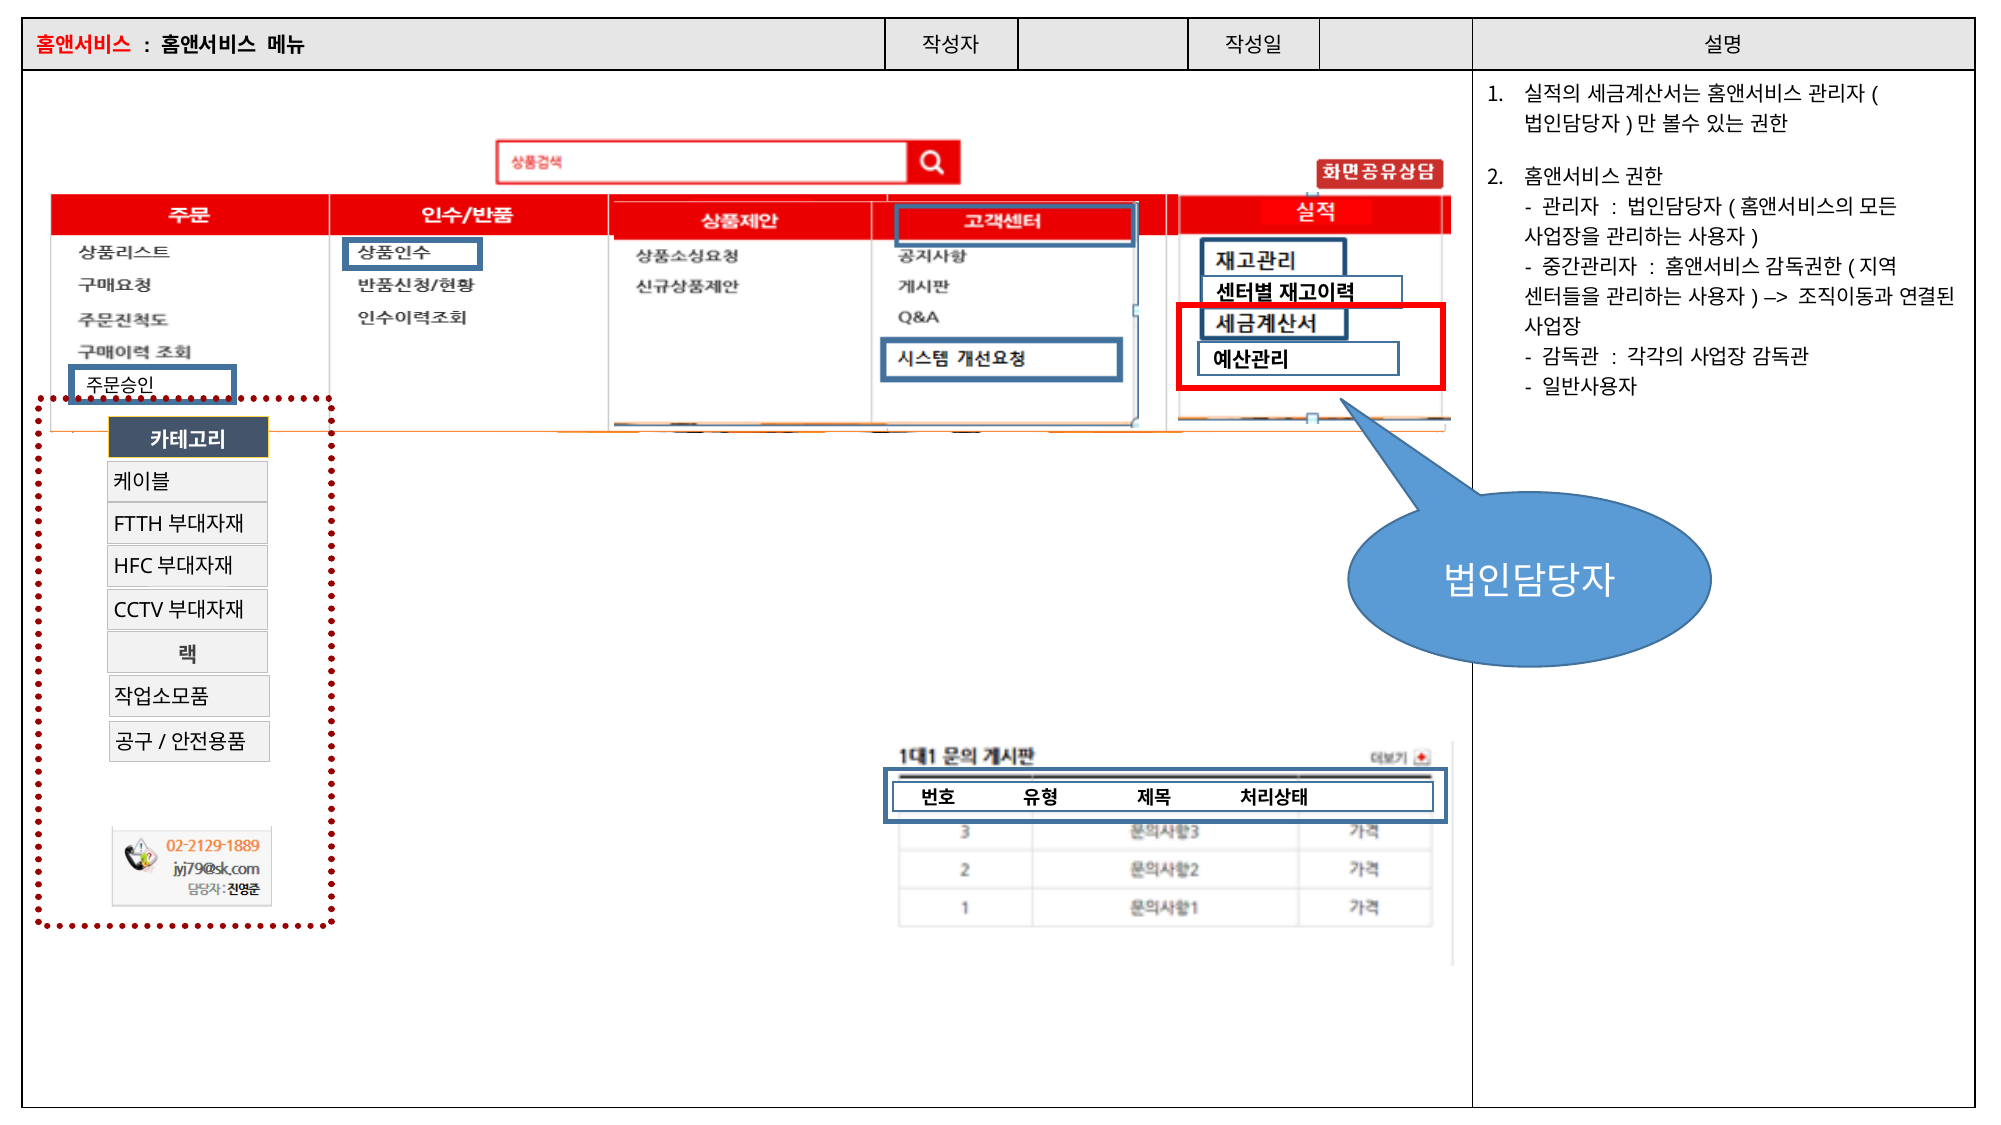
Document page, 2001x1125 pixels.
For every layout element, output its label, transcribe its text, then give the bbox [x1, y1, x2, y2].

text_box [107, 415, 270, 762]
table_header 설명 [1473, 19, 1974, 69]
table_cell [23, 71, 1472, 1107]
table_header [1320, 19, 1472, 69]
table_header 작성자 [886, 19, 1017, 69]
table_header [1019, 19, 1187, 69]
picture [892, 741, 1454, 966]
table_header 홈앤서비스 : 홈앤서비스 메뉴 [23, 19, 884, 69]
text_box 법인담당자 [1347, 433, 1713, 668]
picture [100, 825, 277, 909]
text_box [38, 398, 332, 926]
table_header 작성일 [1189, 19, 1319, 69]
table_cell 실적의 세금계산서는 홈앤서비스 관리자(법인담당자)만 볼수 있는 권한 홈앤서비스 권한 - 관리자 : 법인담당자(홈앤서비스의 모든 사업장을 관리하는 사용자) - 중간관리자 : 홈앤서비스 감독권한(지역 센터들을 관리하는 사용자) –> 조직이동과 연결된 사업장 - 감독관 : 각각의 사업장 감독관 - 일반사용자 [1473, 71, 1974, 1107]
picture [50, 137, 1454, 433]
text_box [884, 768, 892, 823]
